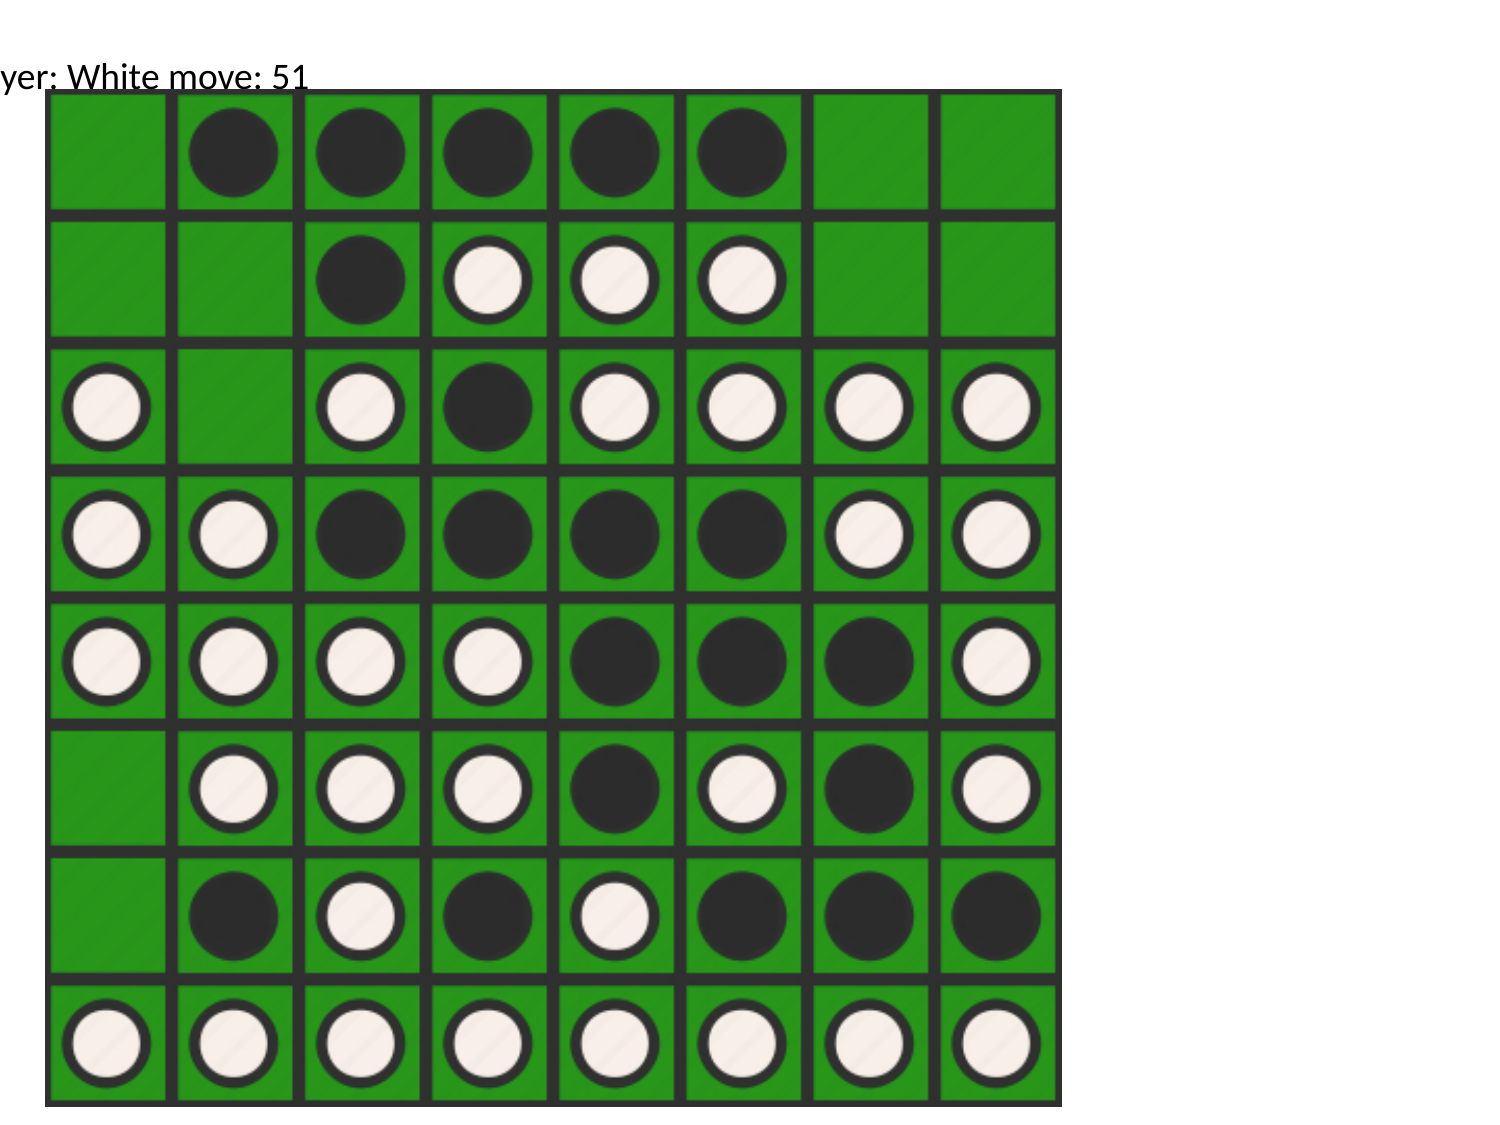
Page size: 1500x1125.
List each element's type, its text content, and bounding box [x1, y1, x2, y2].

picture [44, 89, 1062, 1107]
text_box turn: 50 player: White move: 51 [0, 44, 325, 105]
